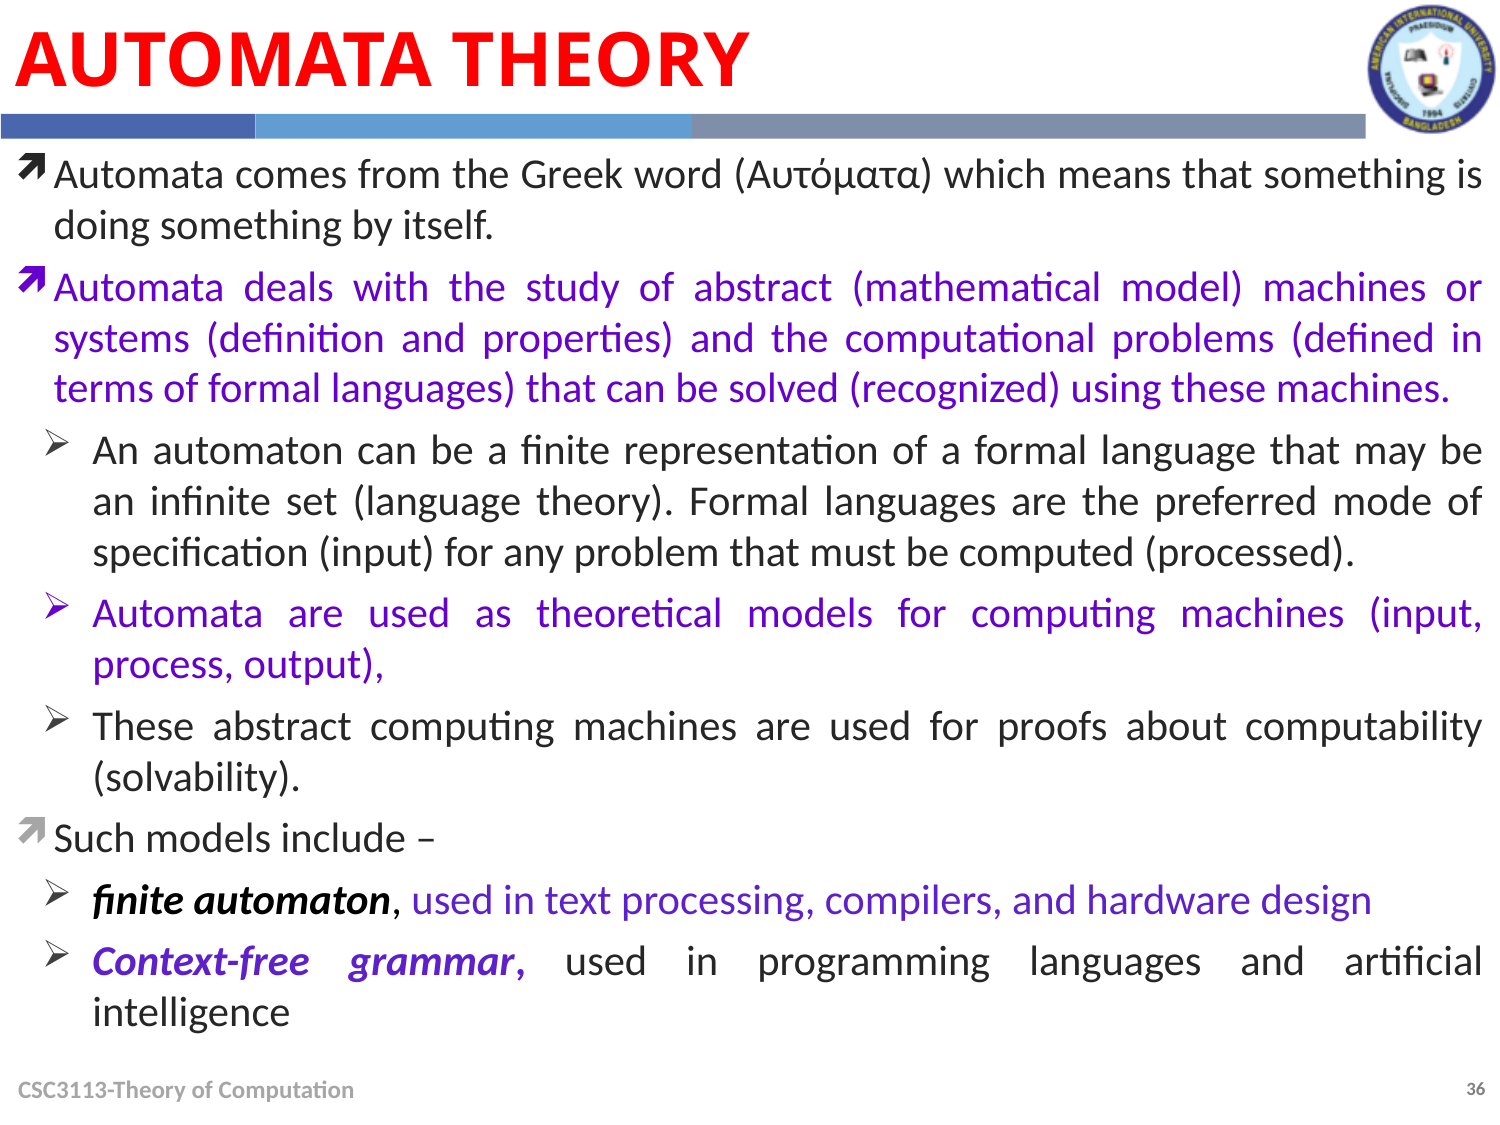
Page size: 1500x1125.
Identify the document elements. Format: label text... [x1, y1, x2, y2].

picture [1365, 2, 1499, 137]
list Automata Theory [0, 0, 1366, 114]
footer CSC3113-Theory of Computation [3, 1058, 1008, 1119]
list Automata comes from the Greek word (Αυτόματα) which means that something is doing something by itself. Automata deals with the study of abstract (mathematical model) machines or systems (definition and properties) and the computational problems (defined in terms of formal languages) that can be solved (recognized) using these machines. An automaton can be a finite representation of a formal language that may be an infinite set (language theory). Formal languages are the preferred mode of specification (input) for any problem that must be computed (processed). Automata are used as theoretical models for computing machines (input, process, output), These abstract computing machines are used for proofs about computability (solvability). Such models include – finite automaton, used in text processing, compilers, and hardware design Context-free grammar, used in programming languages and artificial intelligence [0, 138, 1499, 1056]
